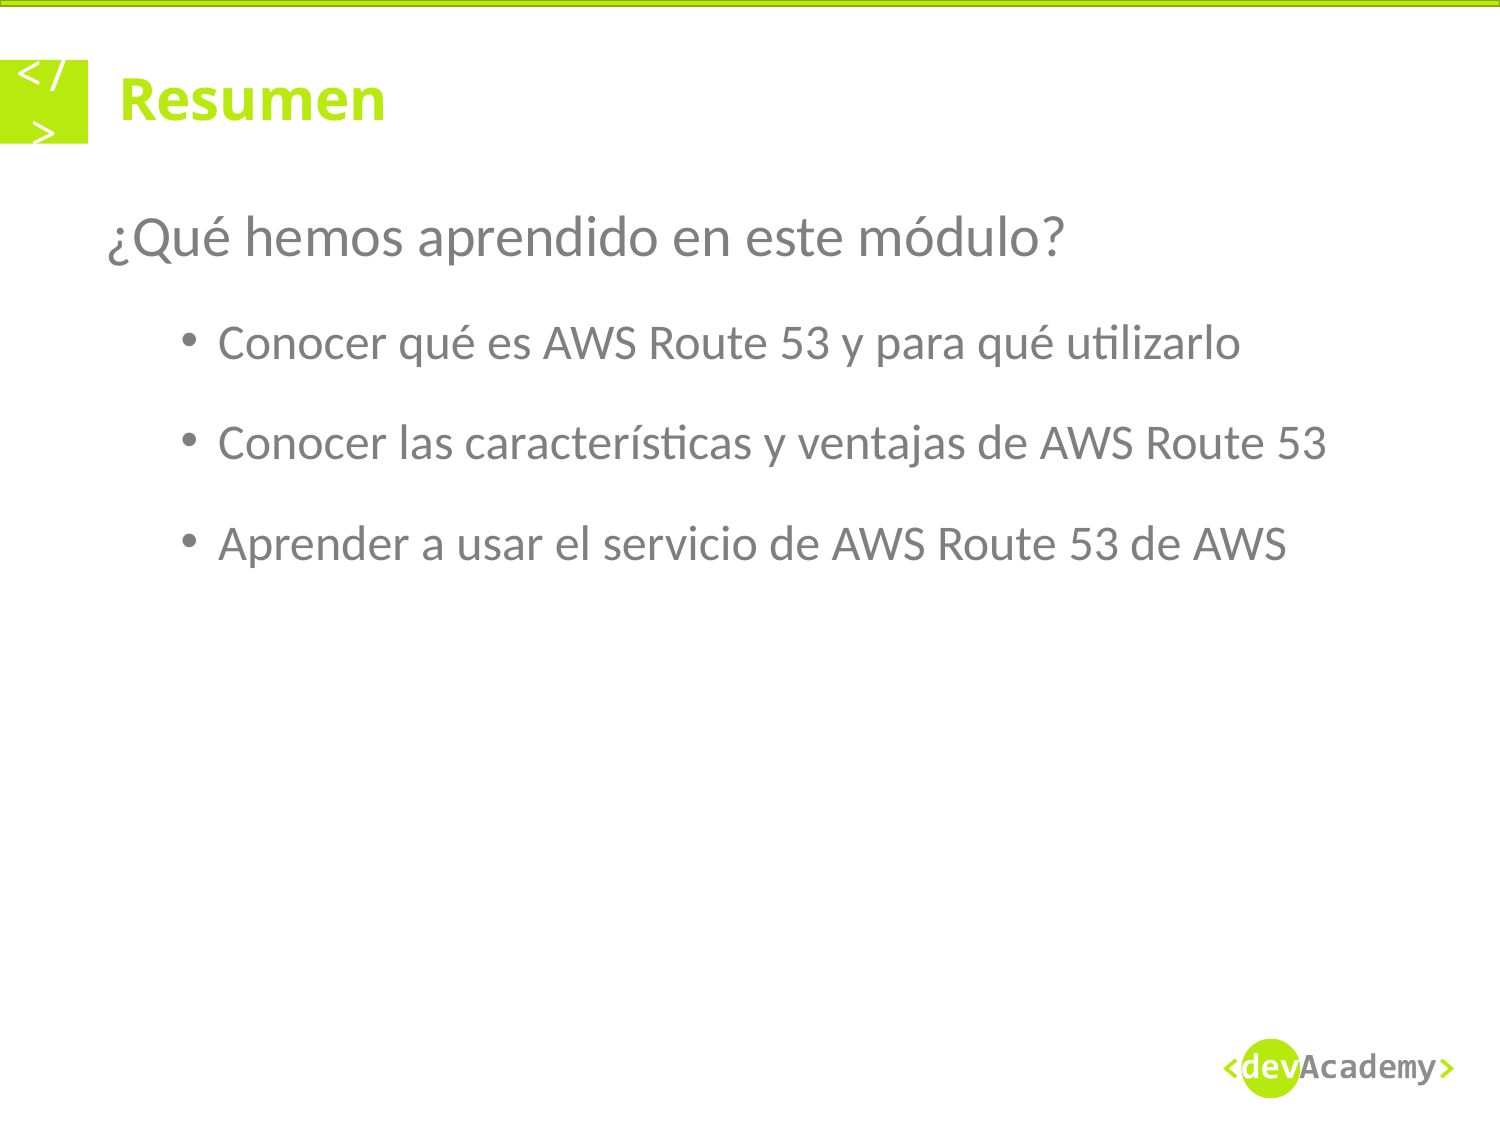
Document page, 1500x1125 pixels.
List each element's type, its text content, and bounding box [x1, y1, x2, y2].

picture [1218, 1036, 1458, 1102]
text_box ¿Qué hemos aprendido en este módulo? Conocer qué es AWS Route 53 y para qué utilizarlo Conocer las características y ventajas de AWS Route 53 Aprender a usar el servicio de AWS Route 53 de AWS [90, 198, 1400, 1029]
title Resumen [103, 59, 1458, 144]
